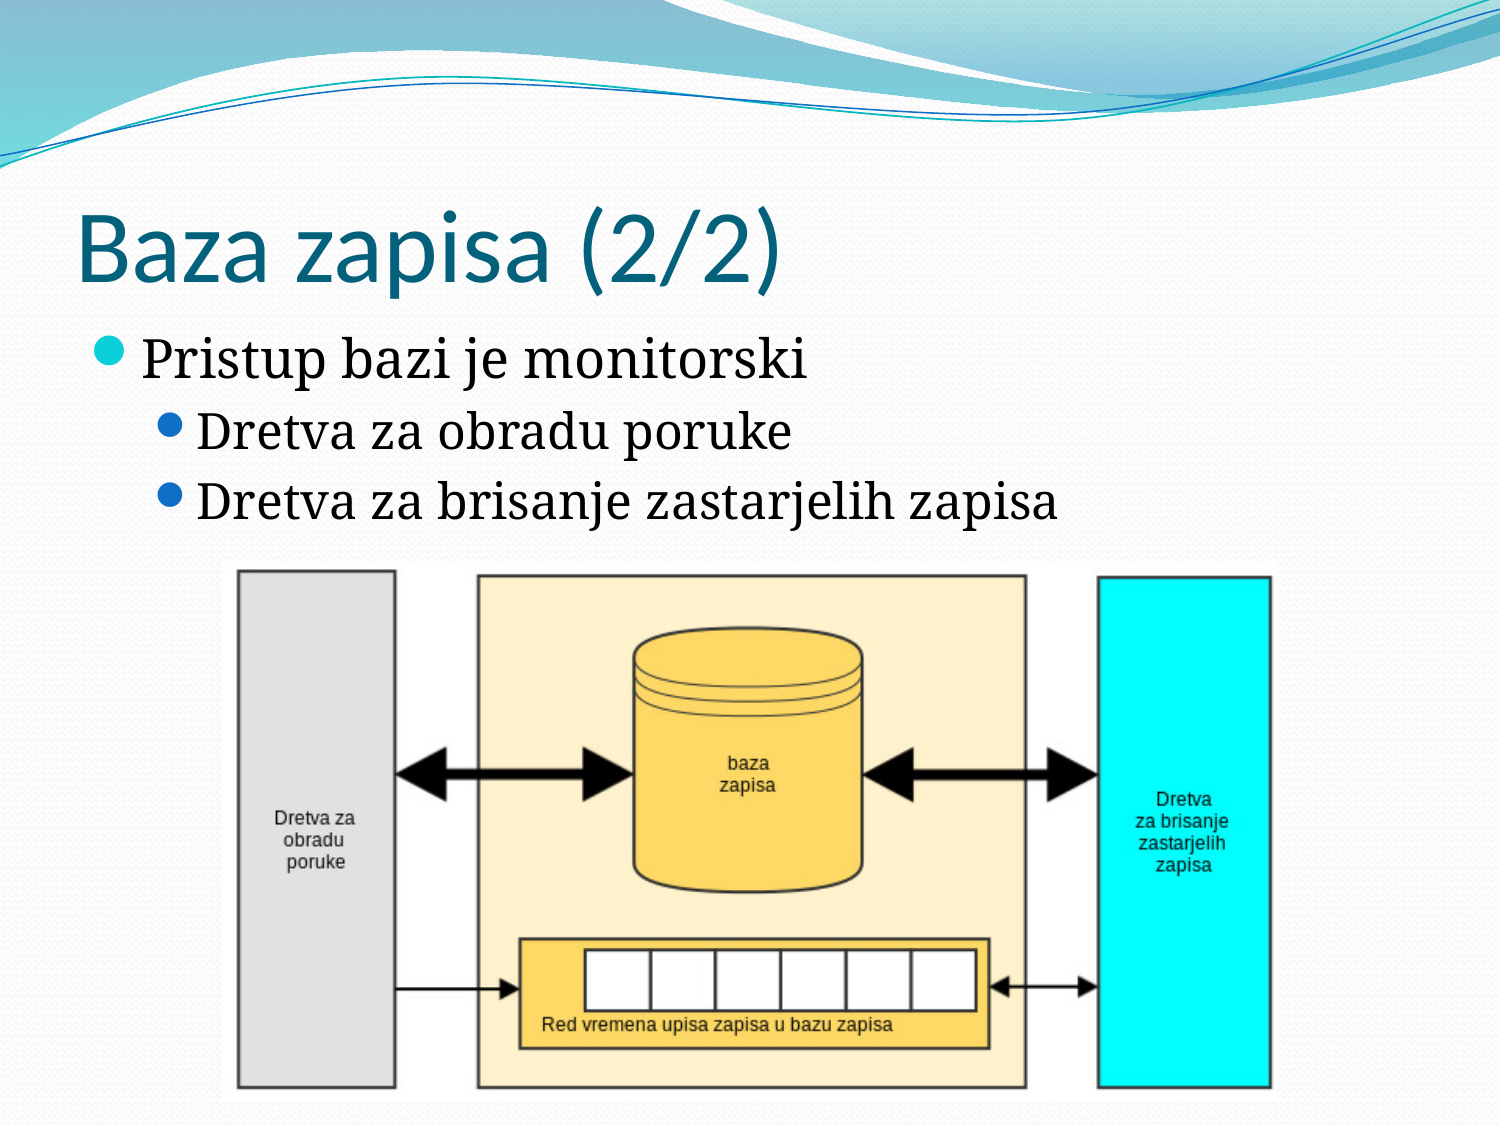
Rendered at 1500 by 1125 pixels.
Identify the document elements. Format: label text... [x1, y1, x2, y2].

list Pristup bazi je monitorski Dretva za obradu poruke Dretva za brisanje zastarjelih zapisa [75, 317, 1425, 1038]
title Baza zapisa (2/2) [75, 115, 1425, 303]
picture [222, 562, 1278, 1102]
